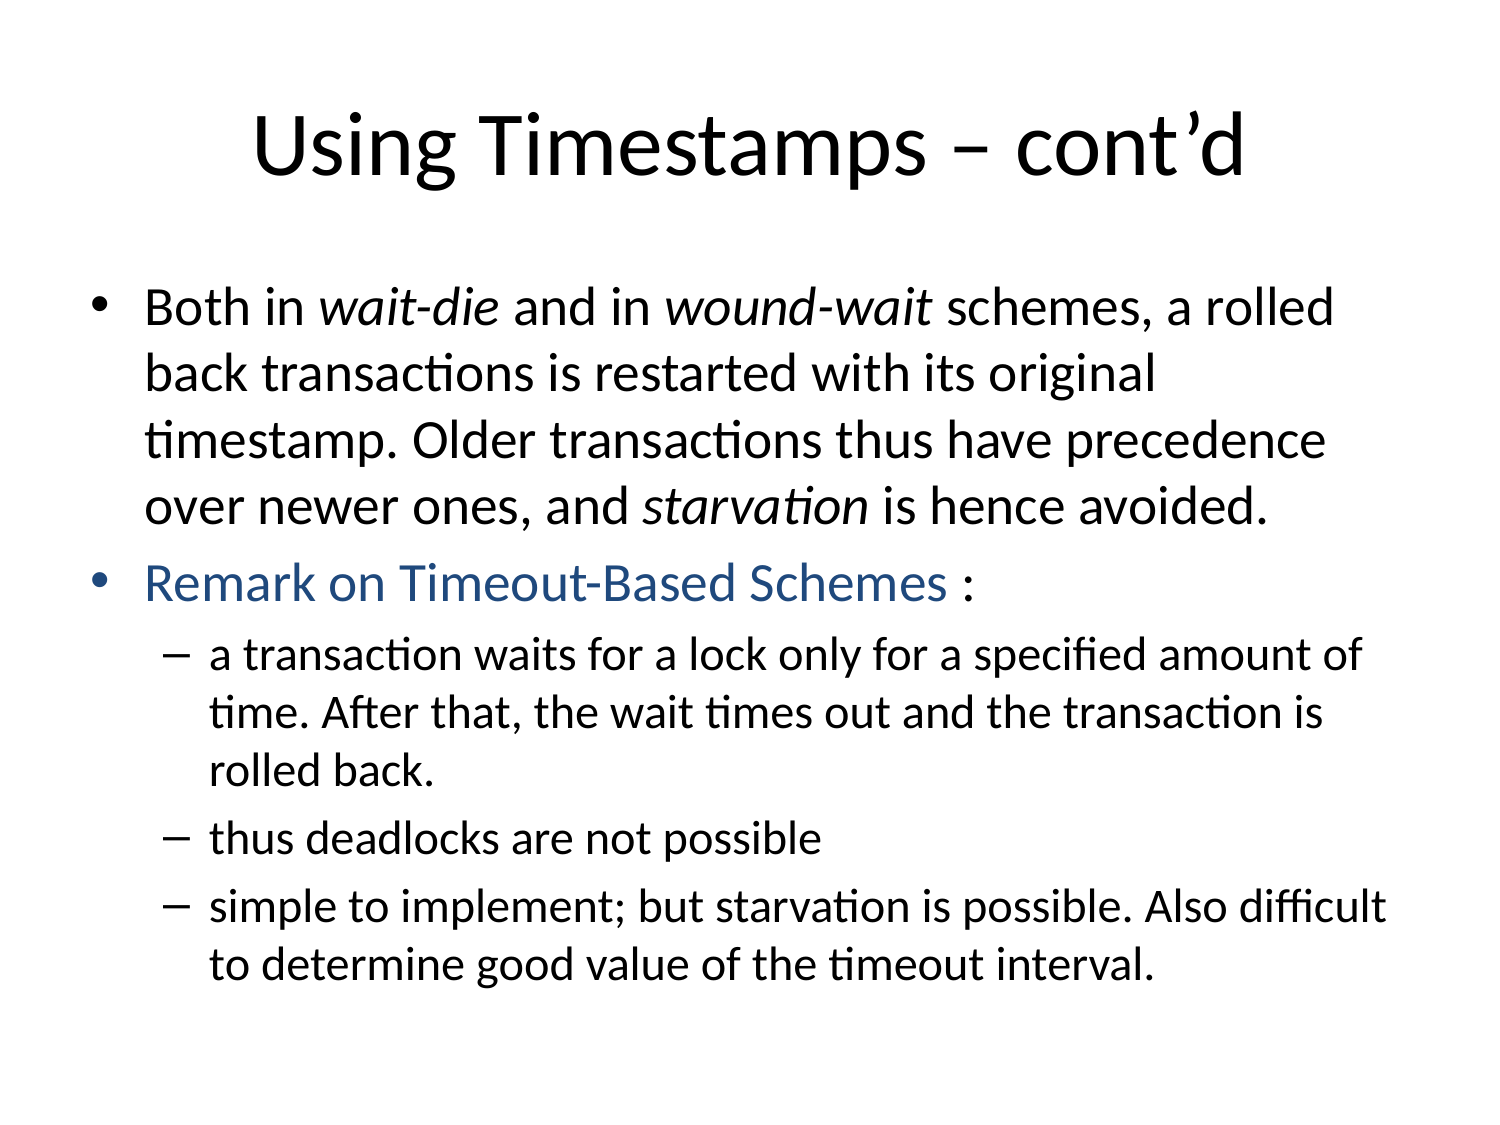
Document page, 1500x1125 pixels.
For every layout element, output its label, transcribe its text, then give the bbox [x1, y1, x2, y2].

title Using Timestamps – cont’d [75, 45, 1425, 233]
list Both in wait-die and in wound-wait schemes, a rolled back transactions is restarted with its original timestamp. Older transactions thus have precedence over newer ones, and starvation is hence avoided. Remark on Timeout-Based Schemes : a transaction waits for a lock only for a specified amount of time. After that, the wait times out and the transaction is rolled back. thus deadlocks are not possible simple to implement; but starvation is possible. Also difficult to determine good value of the timeout interval. [75, 262, 1425, 1005]
